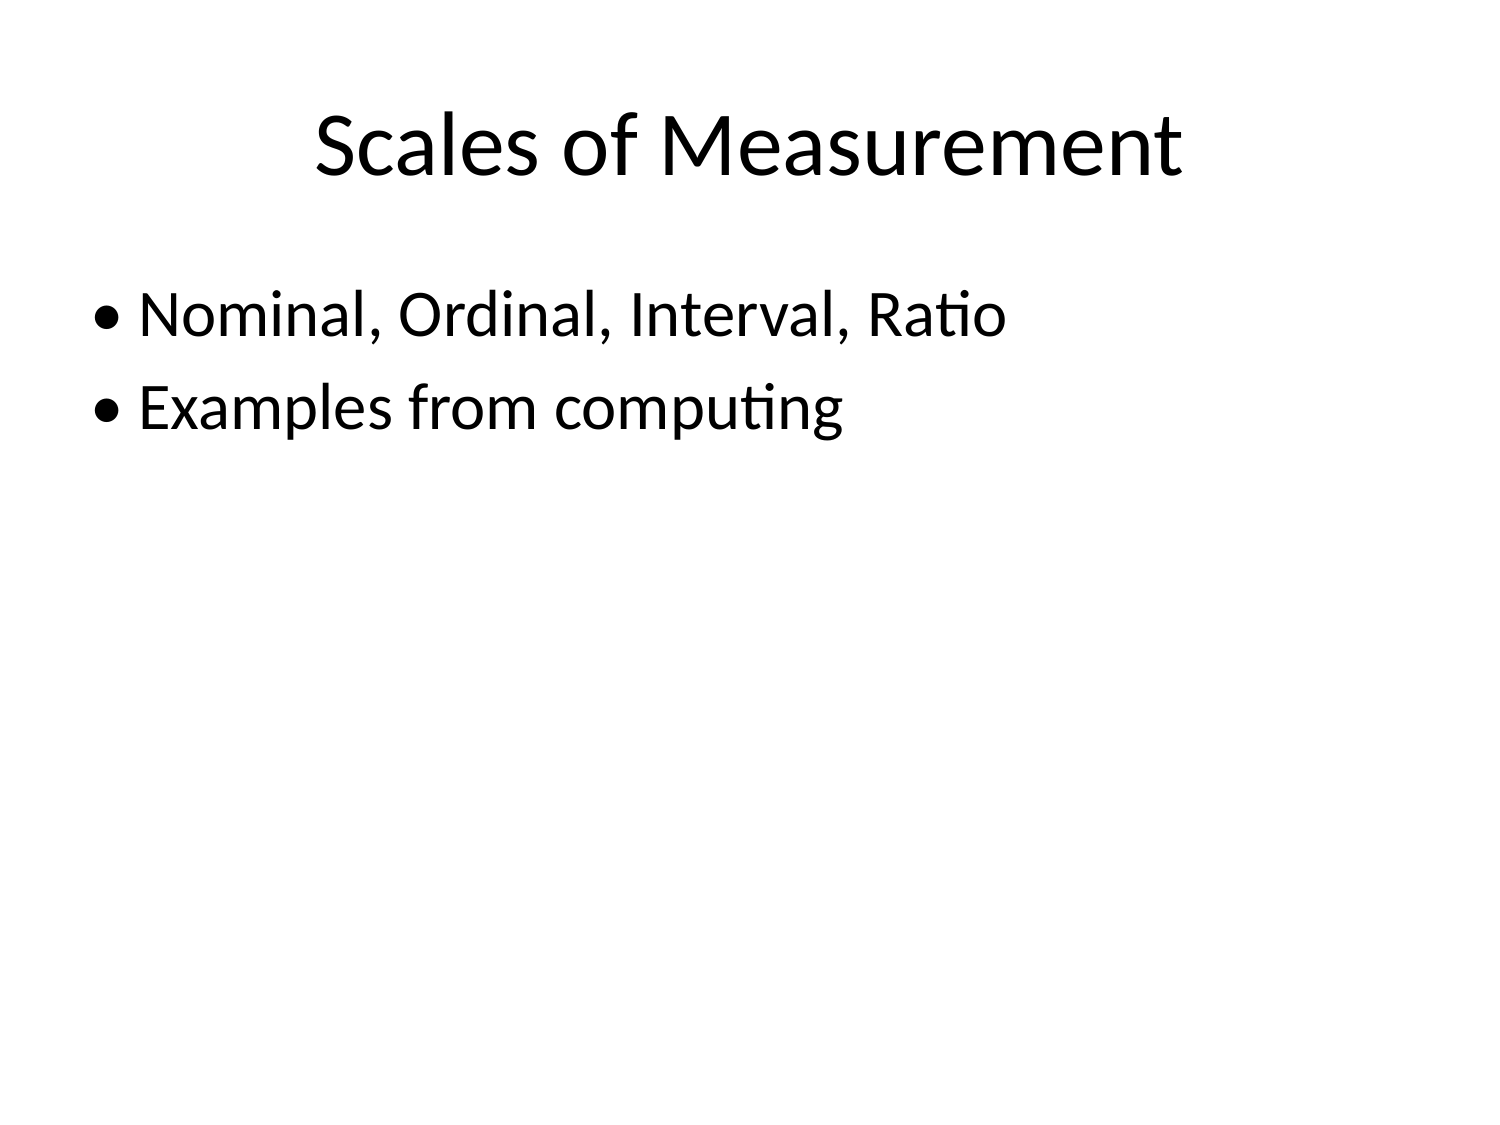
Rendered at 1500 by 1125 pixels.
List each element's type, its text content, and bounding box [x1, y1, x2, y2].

title Scales of Measurement [75, 45, 1425, 233]
list • Nominal, Ordinal, Interval, Ratio • Examples from computing [75, 262, 1425, 1005]
